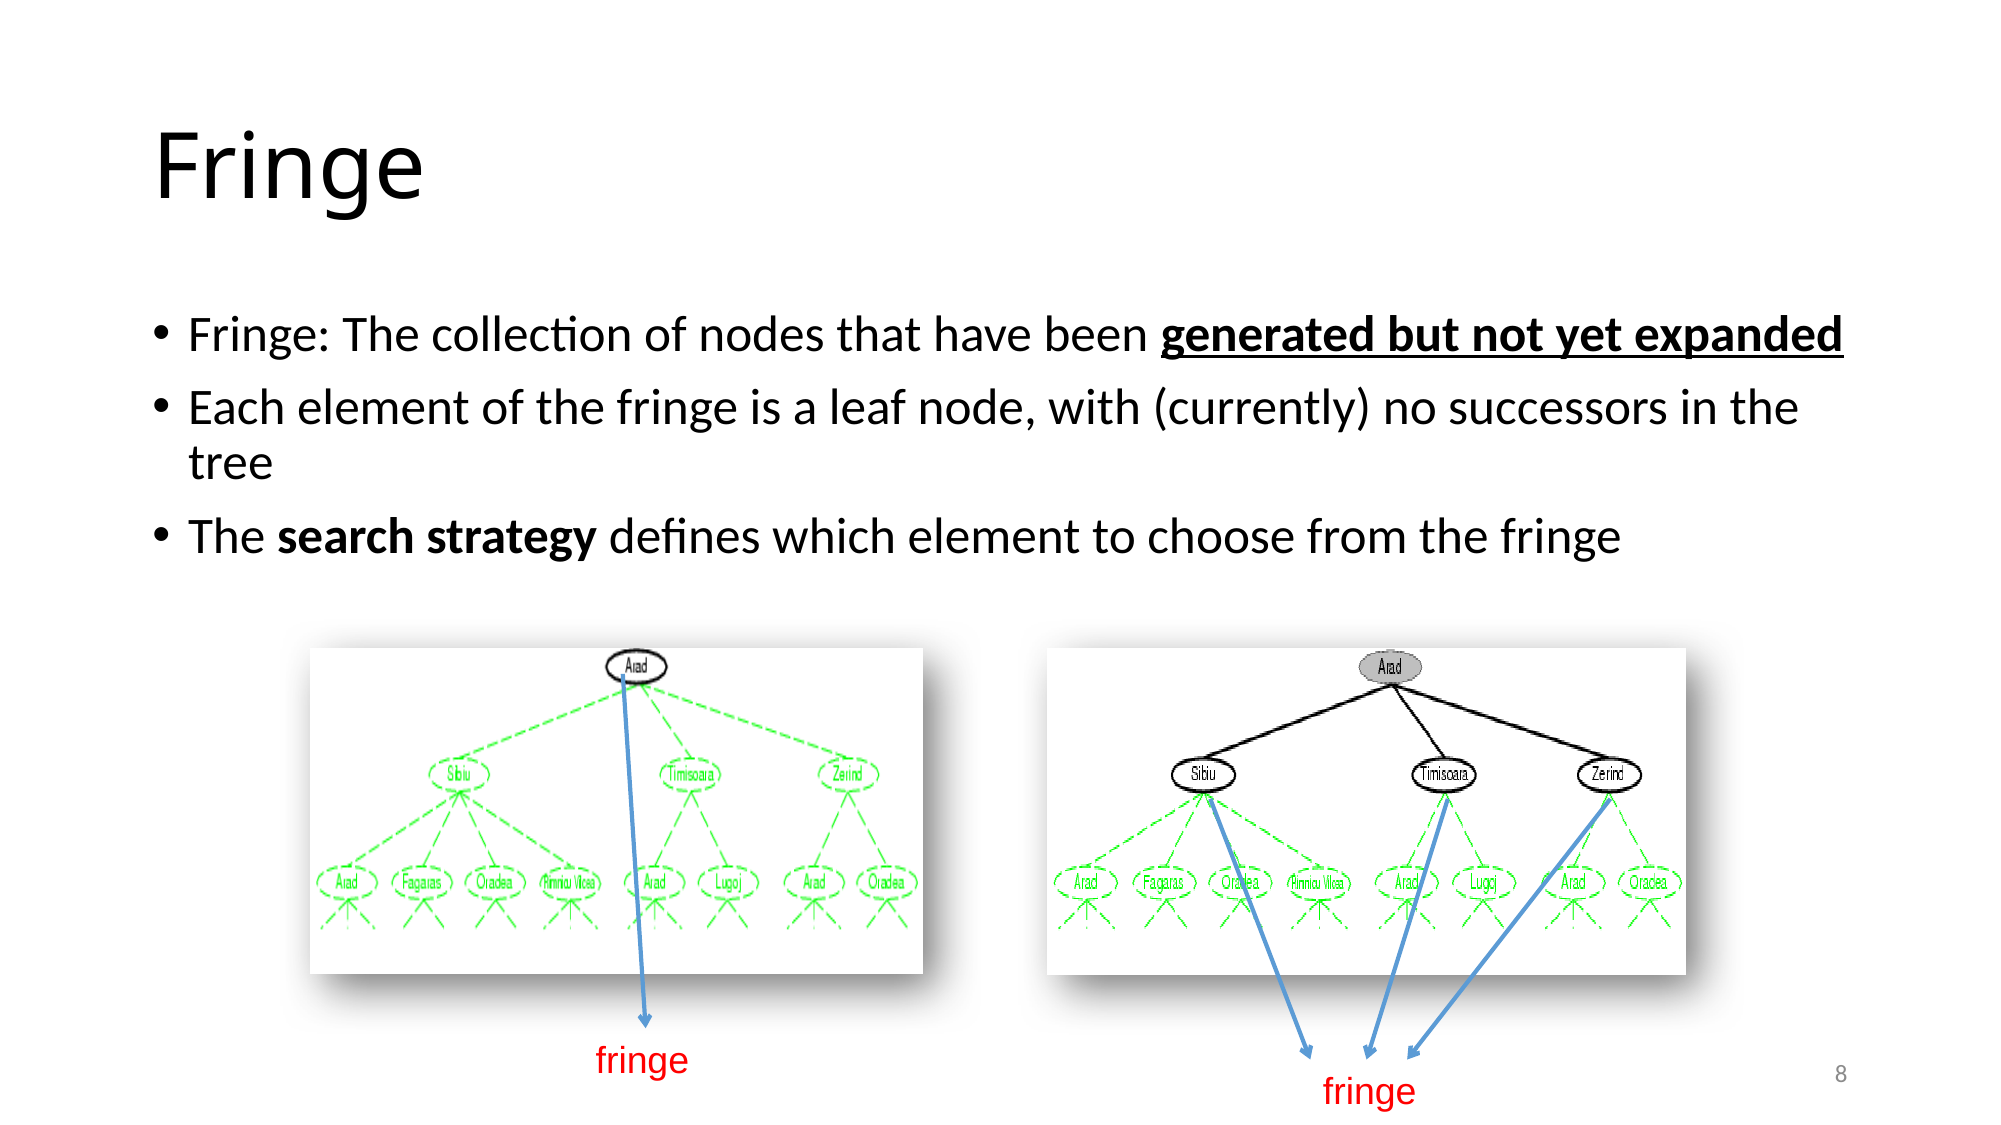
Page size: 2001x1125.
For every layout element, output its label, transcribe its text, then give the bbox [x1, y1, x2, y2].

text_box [1210, 798, 1311, 1060]
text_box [1407, 798, 1611, 1060]
text_box fringe [580, 1028, 744, 1088]
text_box fringe [1308, 1059, 1471, 1120]
picture [310, 648, 923, 974]
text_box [622, 673, 646, 1029]
list Fringe: The collection of nodes that have been generated but not yet expanded Each element of the fringe is a leaf node, with (currently) no successors in the tree The search strategy defines which element to choose from the fringe [137, 299, 1863, 629]
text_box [1366, 798, 1407, 1060]
slide_number 8 [1412, 1042, 1863, 1103]
picture [1047, 648, 1686, 975]
title Fringe [137, 59, 1863, 278]
